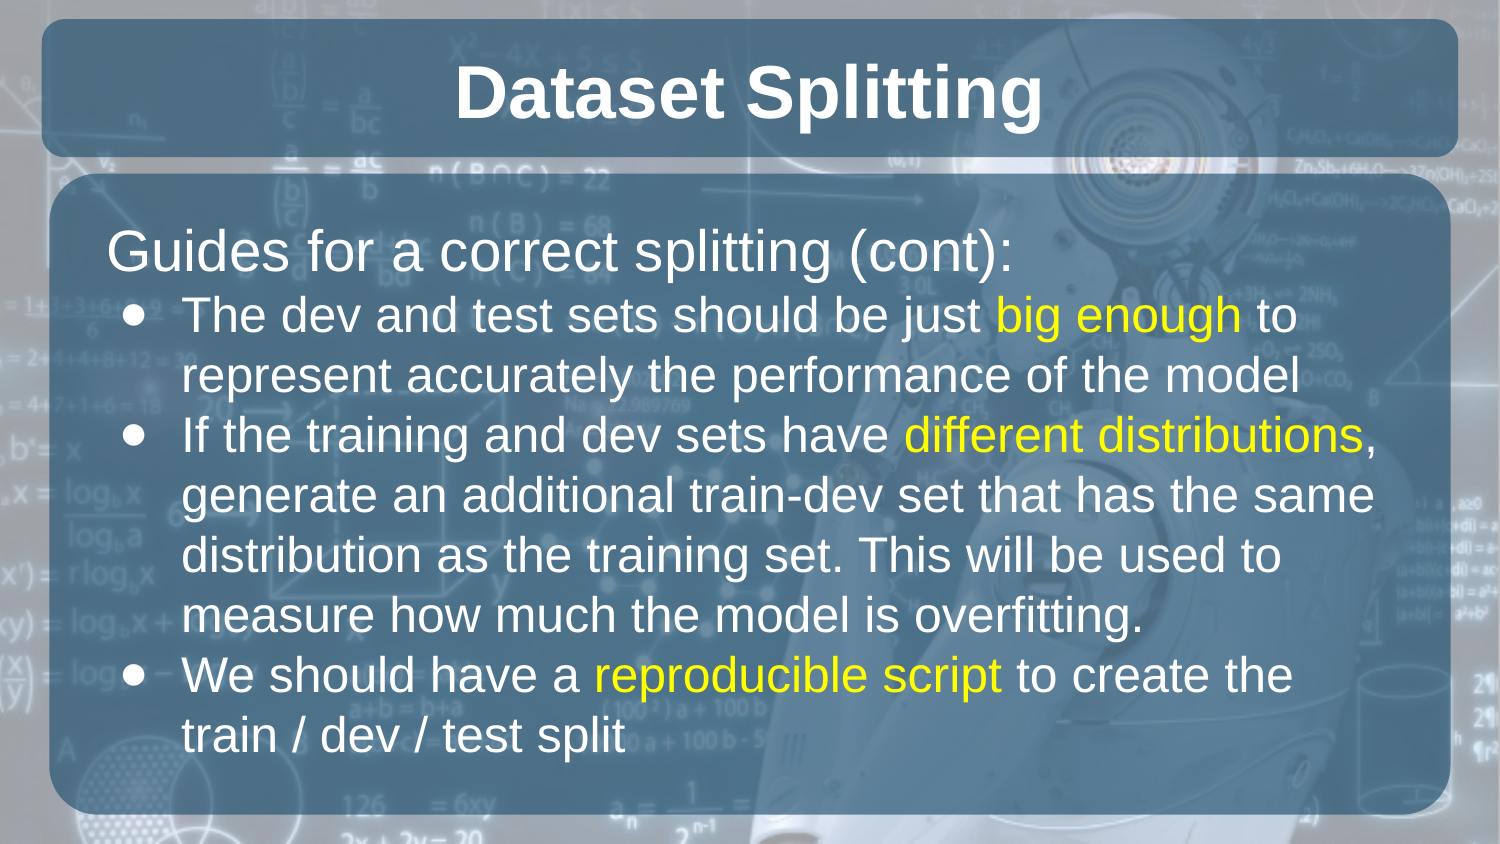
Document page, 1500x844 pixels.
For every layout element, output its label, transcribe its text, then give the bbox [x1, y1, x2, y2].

title Dataset Splitting [49, 43, 1451, 134]
text_box Guides for a correct splitting (cont): The dev and test sets should be just big enough to represent accurately the performance of the model If the training and dev sets have different distributions, generate an additional train-dev set that has the same distribution as the training set. This will be used to measure how much the model is overfitting. We should have a reproducible script to create the train / dev / test split [90, 197, 1406, 793]
picture [0, 0, 1500, 844]
